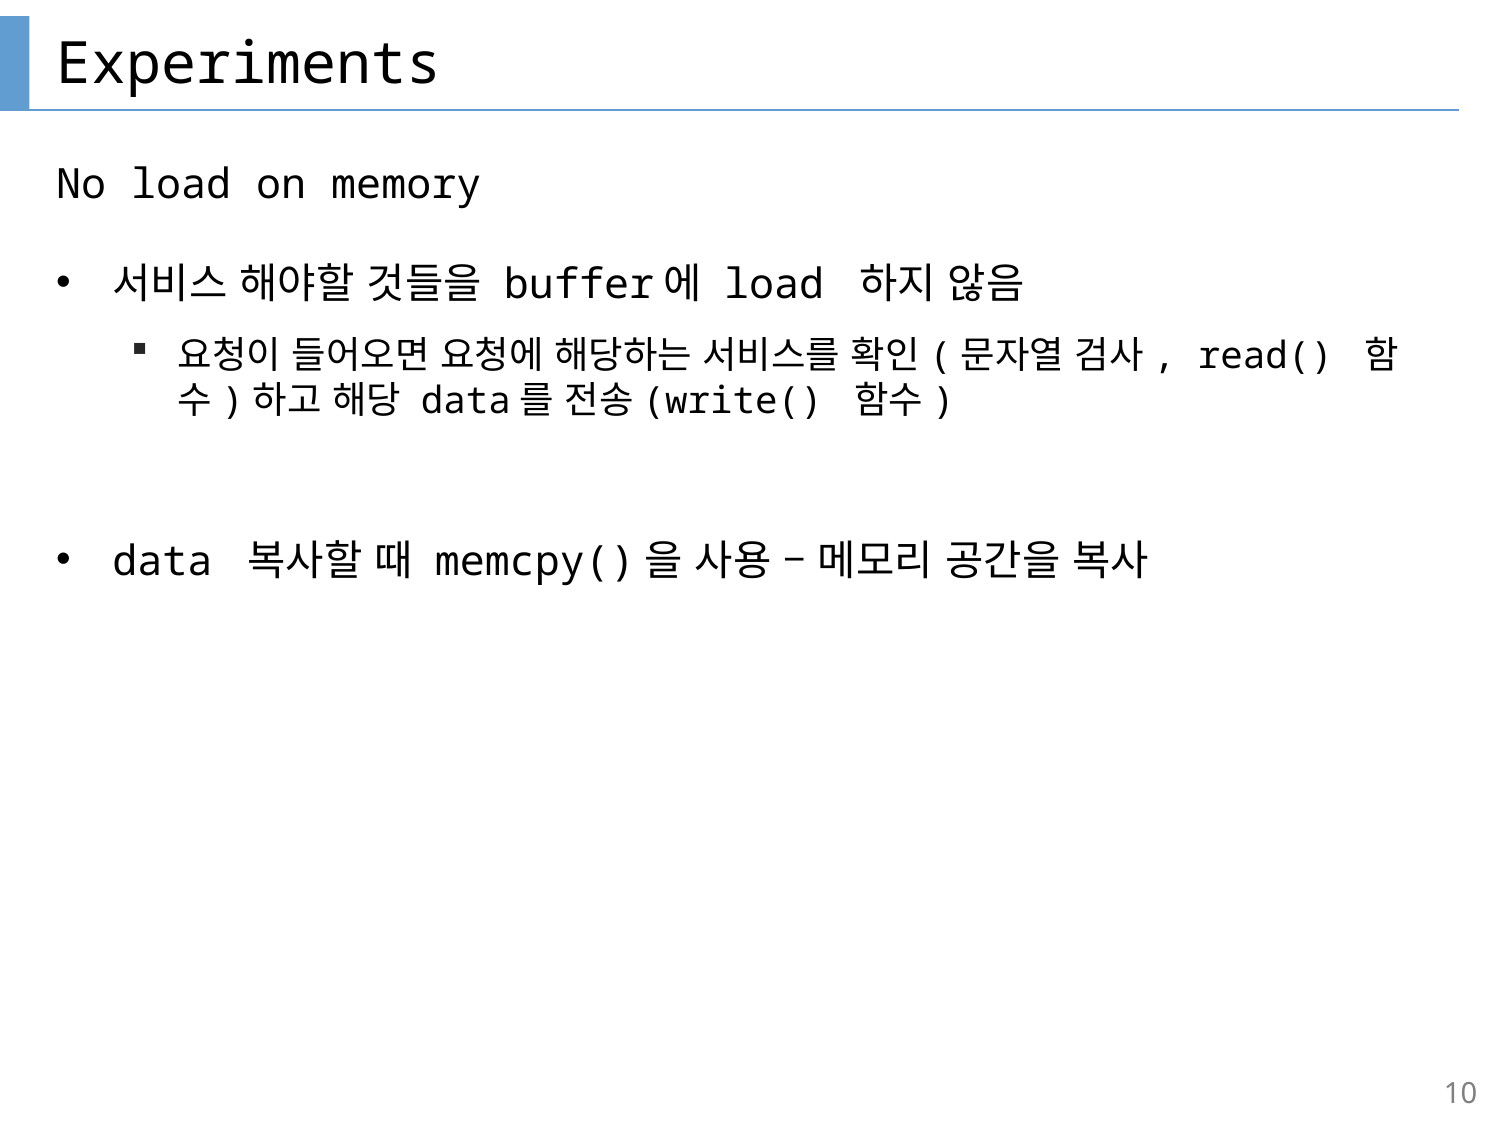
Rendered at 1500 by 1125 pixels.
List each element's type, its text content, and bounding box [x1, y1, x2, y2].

list No load on memory 서비스 해야할 것들을 buffer에 load 하지 않음 요청이 들어오면 요청에 해당하는 서비스를 확인(문자열 검사, read() 함수)하고 해당 data를 전송(write() 함수) data 복사할 때 memcpy()을 사용 – 메모리 공간을 복사 [41, 149, 1459, 1106]
title Experiments [41, 0, 1459, 120]
